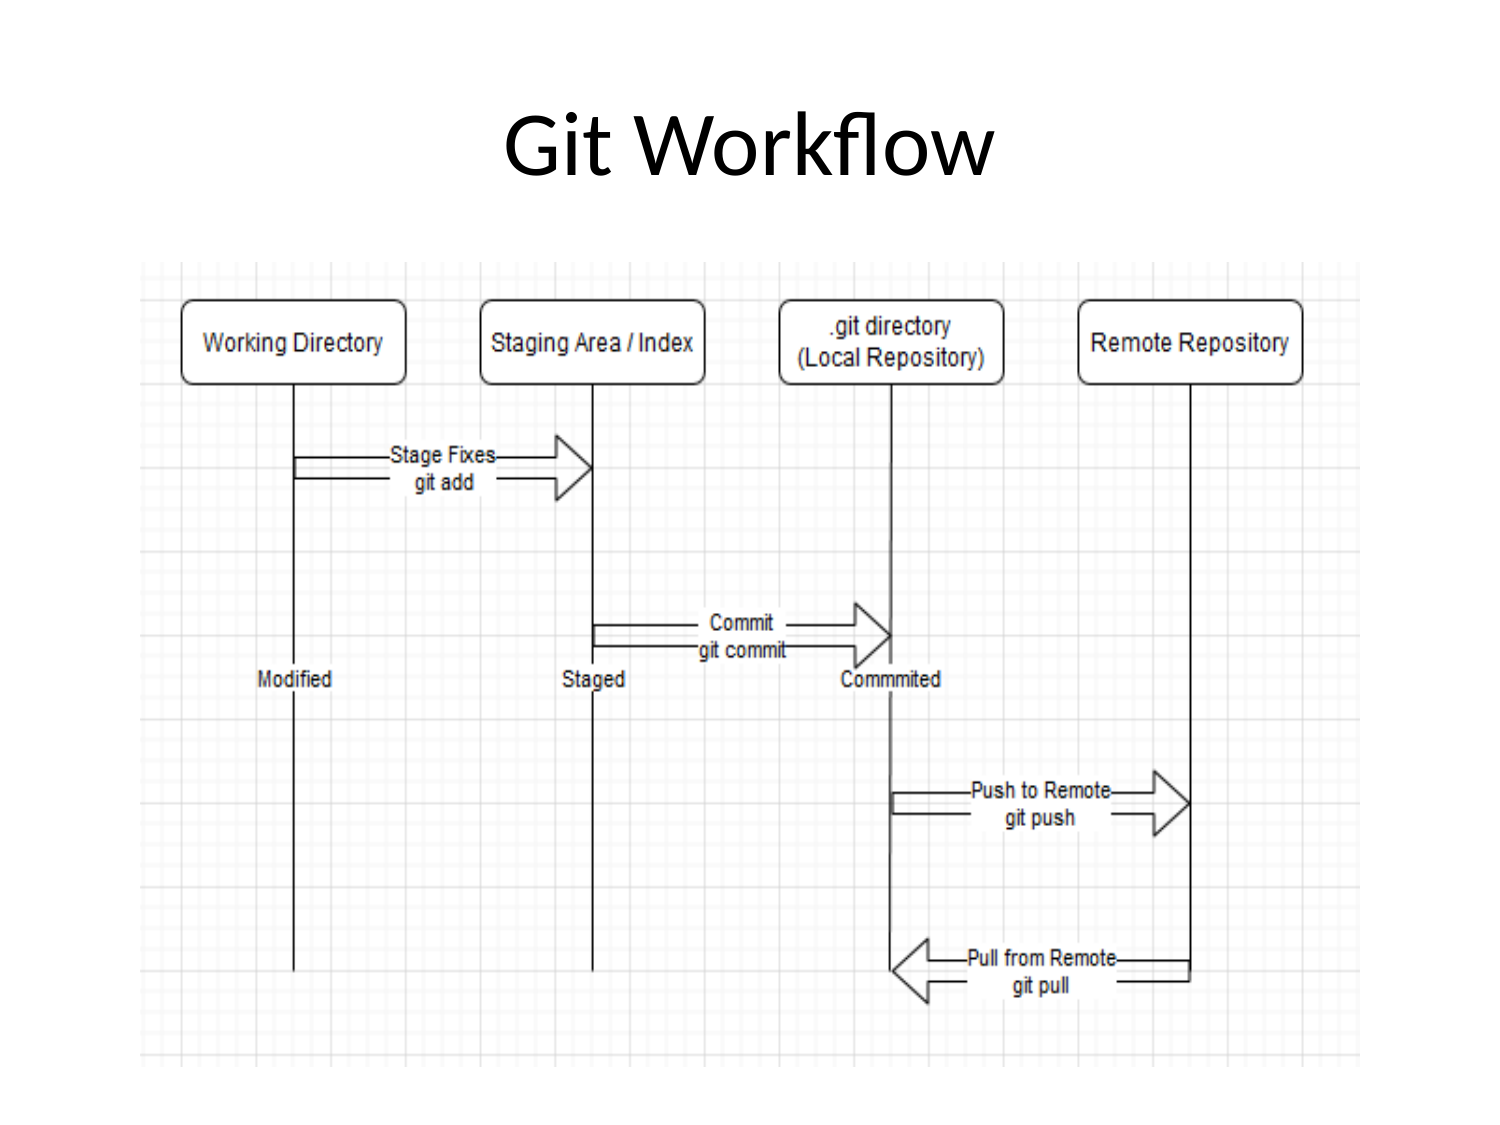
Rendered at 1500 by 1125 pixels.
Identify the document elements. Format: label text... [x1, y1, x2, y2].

title Git Workflow [75, 45, 1425, 233]
picture [140, 262, 1360, 1067]
